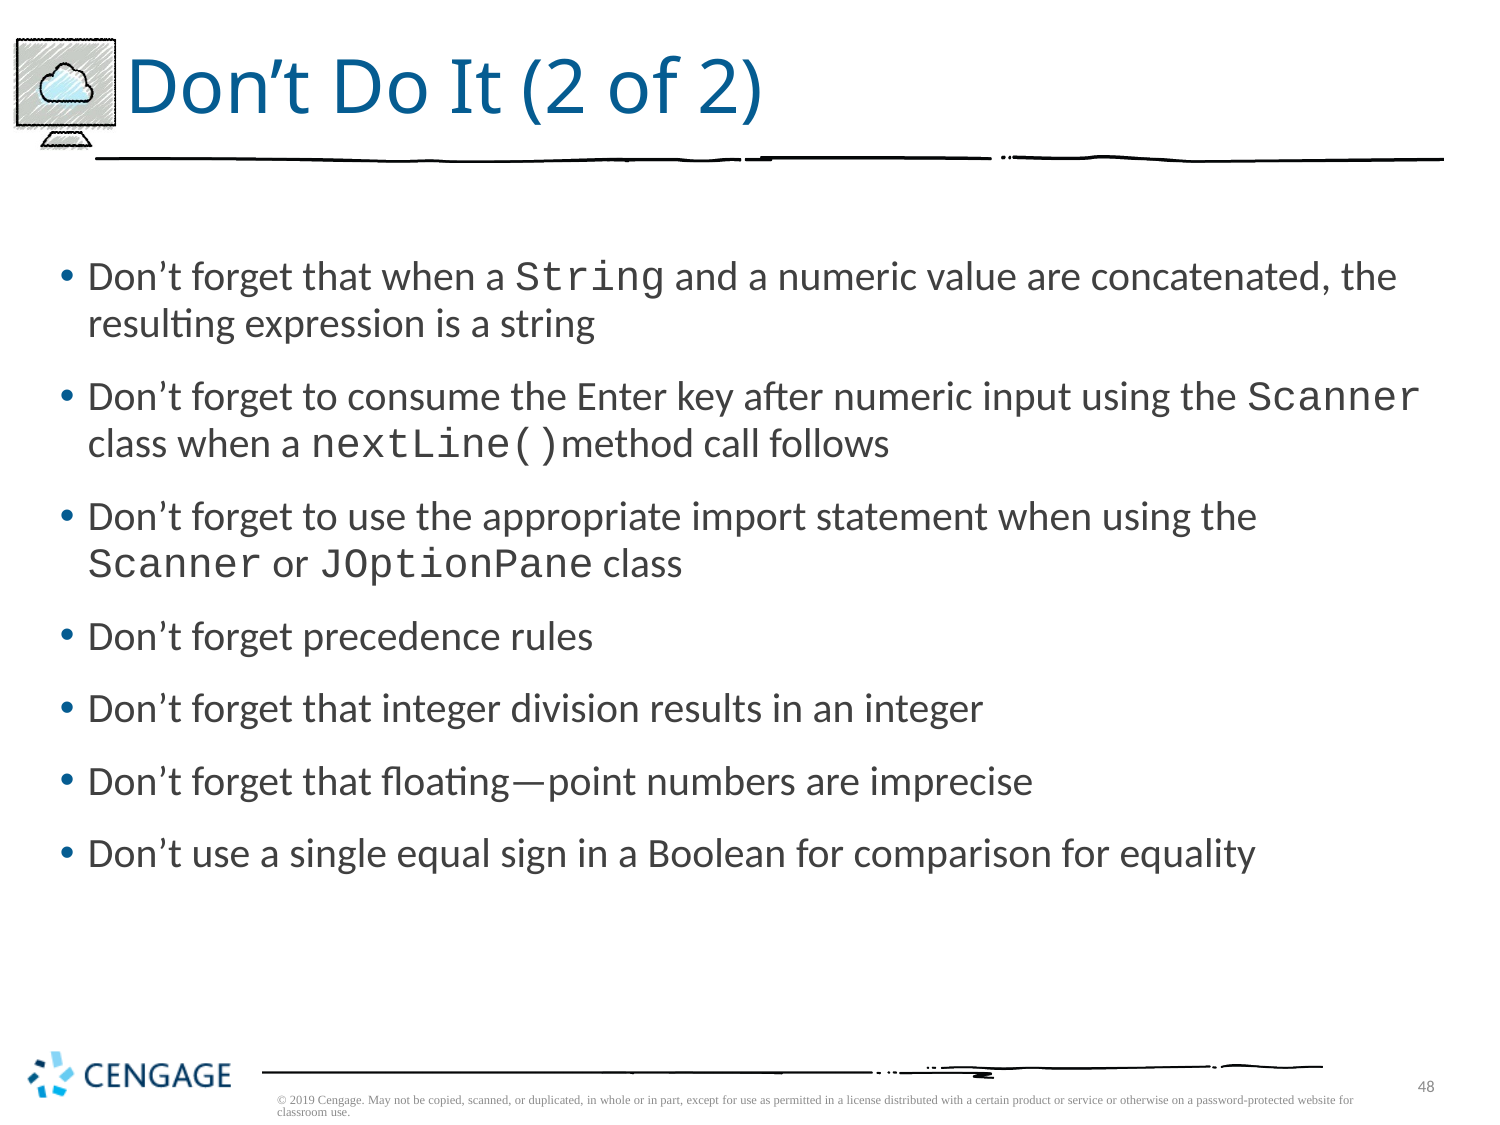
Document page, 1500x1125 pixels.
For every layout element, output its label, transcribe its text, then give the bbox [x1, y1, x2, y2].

picture [7, 1037, 244, 1111]
picture [13, 36, 117, 151]
picture [262, 1064, 1323, 1079]
footer © 2019 Cengage. May not be copied, scanned, or duplicated, in whole or in part, except for use as permitted in a license distributed with a certain product or service or otherwise on a password-protected website for classroom use. [262, 1079, 1375, 1120]
title Don’t Do It (2 of 2) [125, 52, 1442, 130]
picture [95, 155, 1444, 163]
list Don’t forget that when a String and a numeric value are concatenated, the resulting expression is a string Don’t forget to consume the Enter key after numeric input using the Scanner class when a nextLine()method call follows Don’t forget to use the appropriate import statement when using the Scanner or JOptionPane class Don’t forget precedence rules Don’t forget that integer division results in an integer Don’t forget that floating—point numbers are imprecise Don’t use a single equal sign in a Boolean for comparison for equality [59, 252, 1441, 884]
